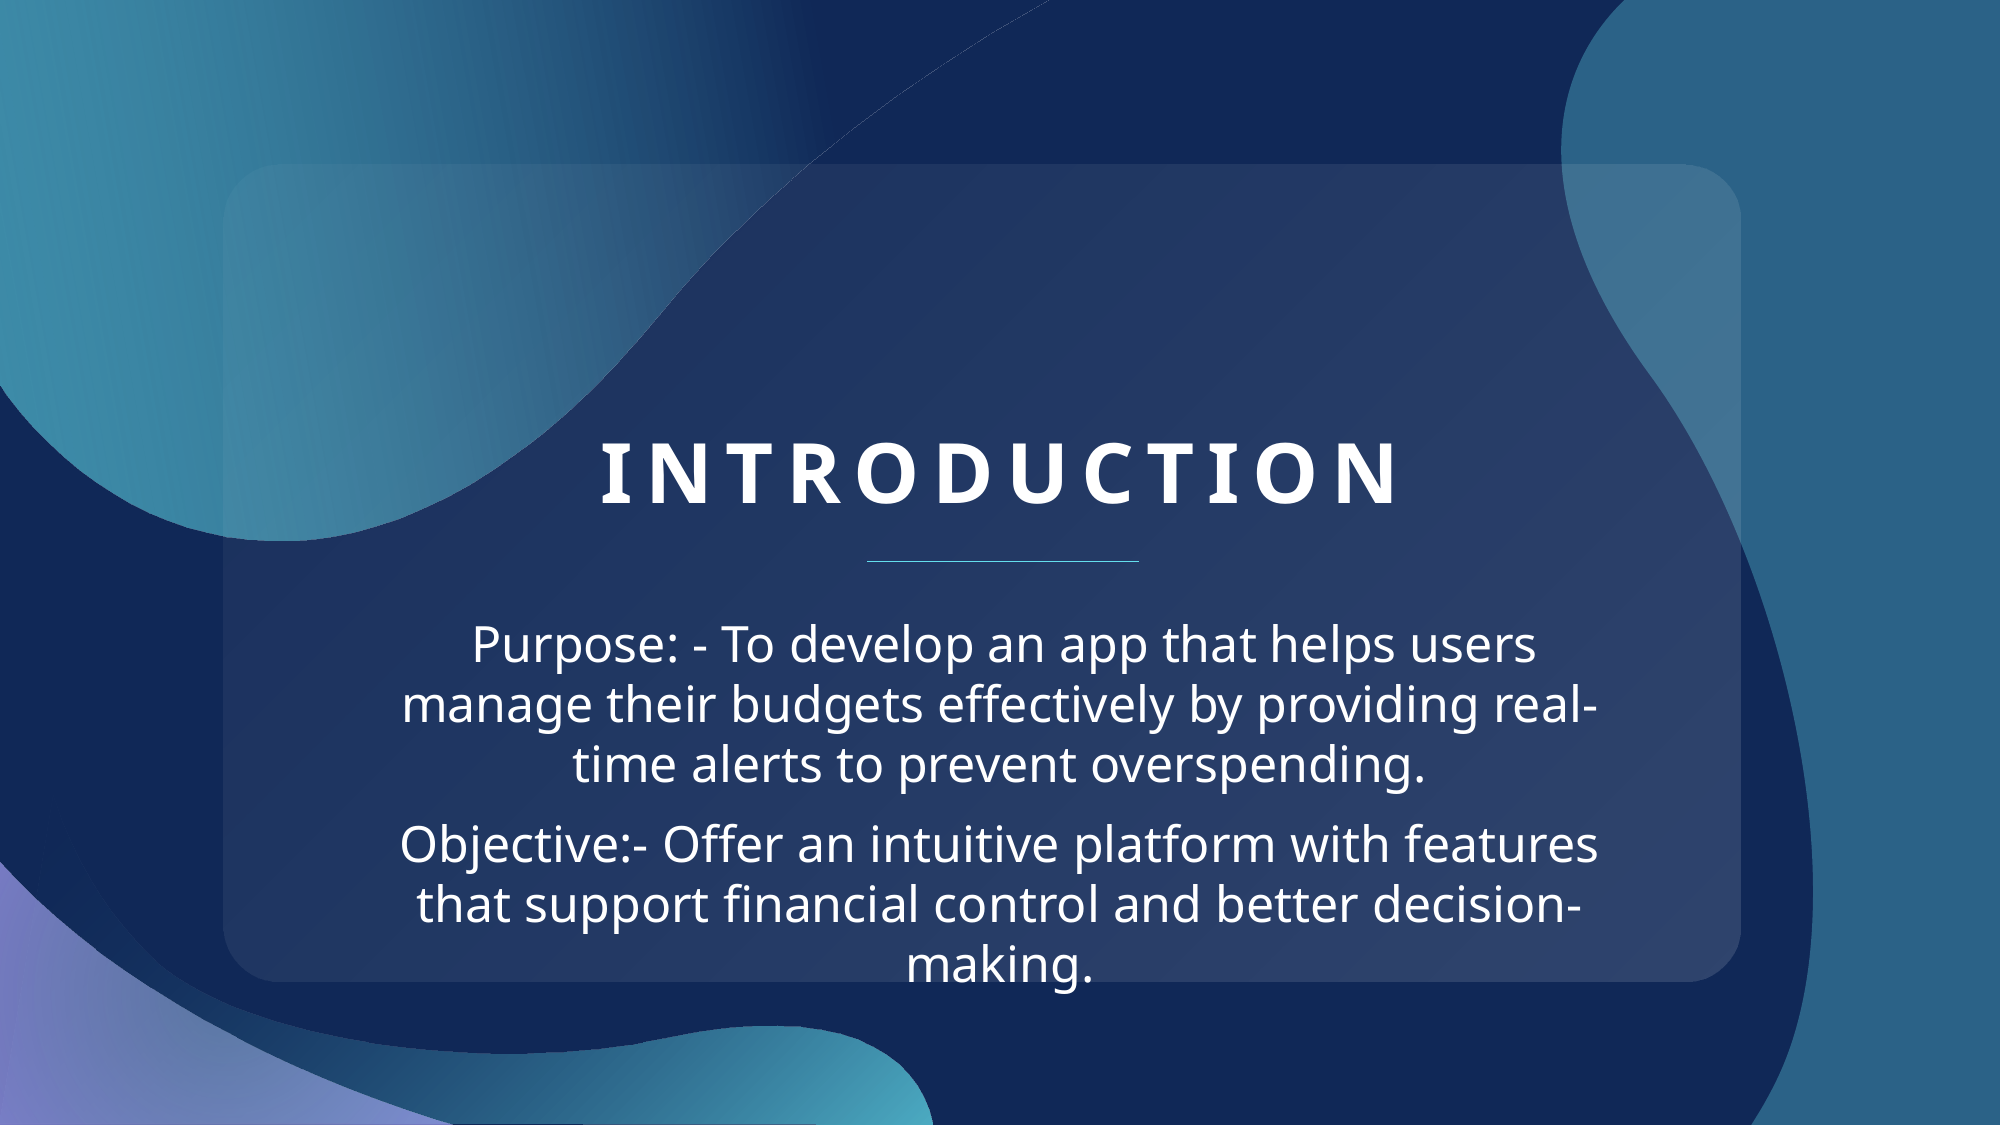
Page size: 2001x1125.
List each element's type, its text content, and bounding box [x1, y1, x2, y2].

subtitle Purpose: - To develop an app that helps users manage their budgets effectively by providing real-time alerts to prevent overspending. Objective:- Offer an intuitive platform with features that support financial control and better decision-making. [365, 604, 1635, 791]
title INTRODUCTION [365, 353, 1635, 530]
